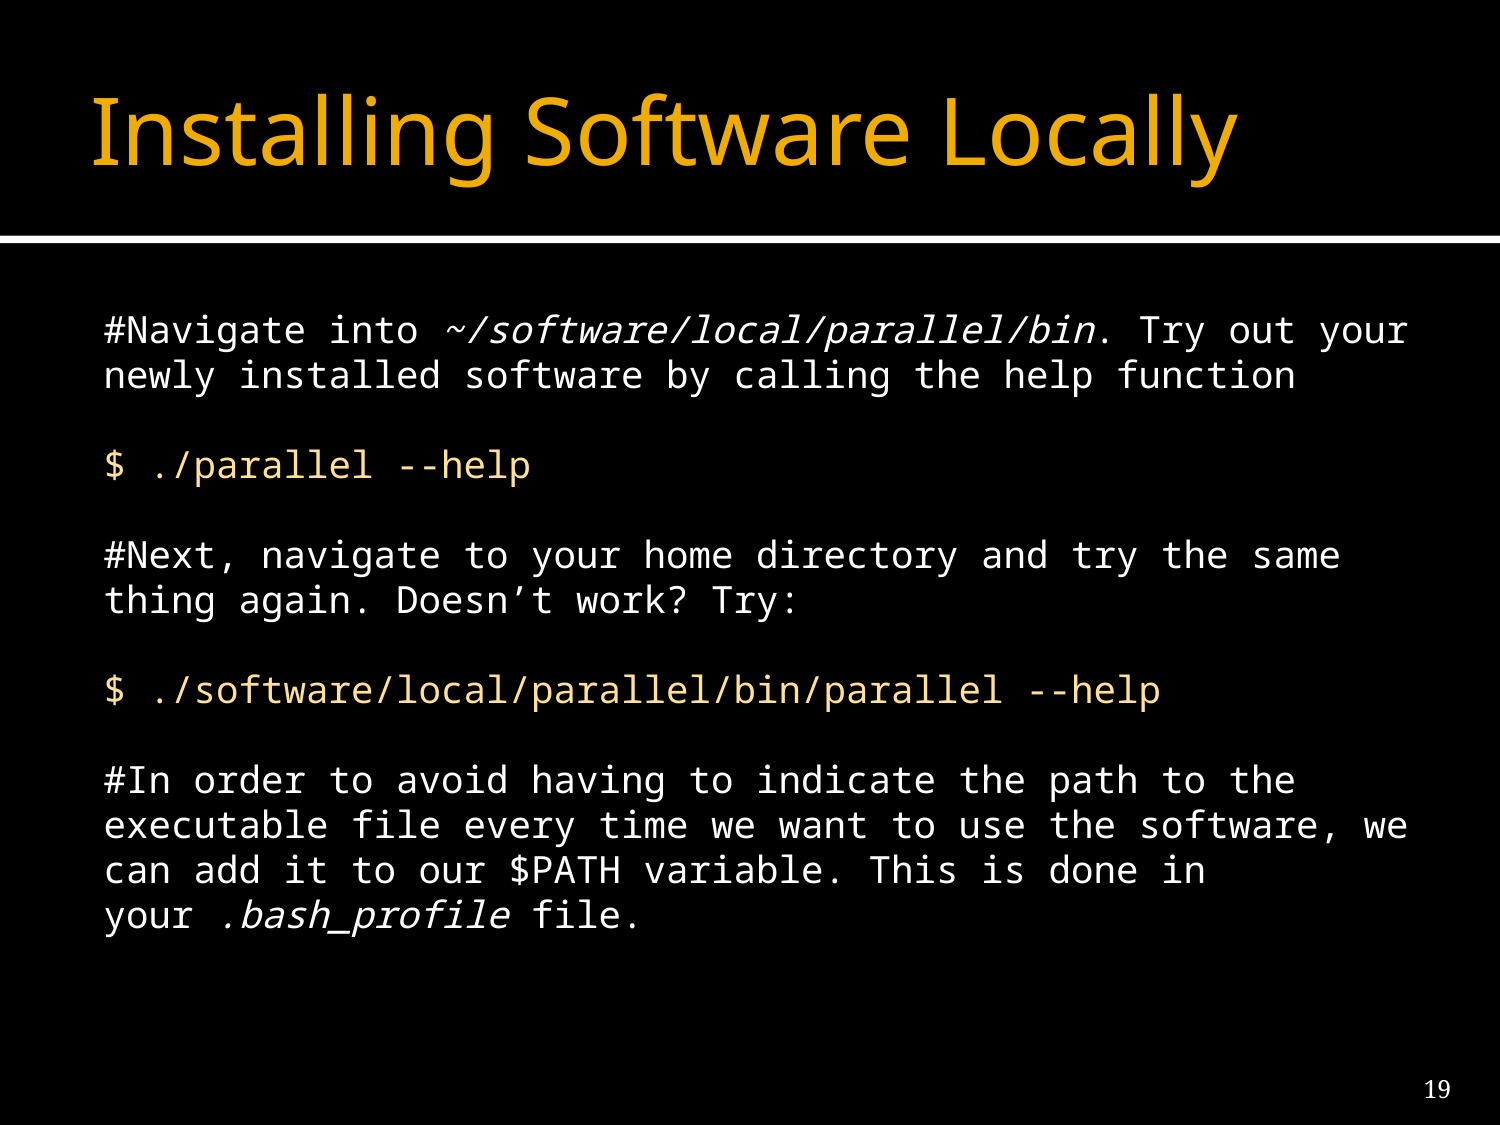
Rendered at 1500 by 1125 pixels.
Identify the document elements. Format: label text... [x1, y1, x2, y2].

slide_number 19 [1345, 1062, 1467, 1108]
title Installing Software Locally [75, 25, 1425, 231]
list #Navigate into ~/software/local/parallel/bin. Try out your newly installed software by calling the help function $ ./parallel --help #Next, navigate to your home directory and try the same thing again. Doesn’t work? Try: $ ./software/local/parallel/bin/parallel --help #In order to avoid having to indicate the path to the executable file every time we want to use the software, we can add it to our $PATH variable. This is done in your .bash_profile file. [75, 291, 1425, 1050]
